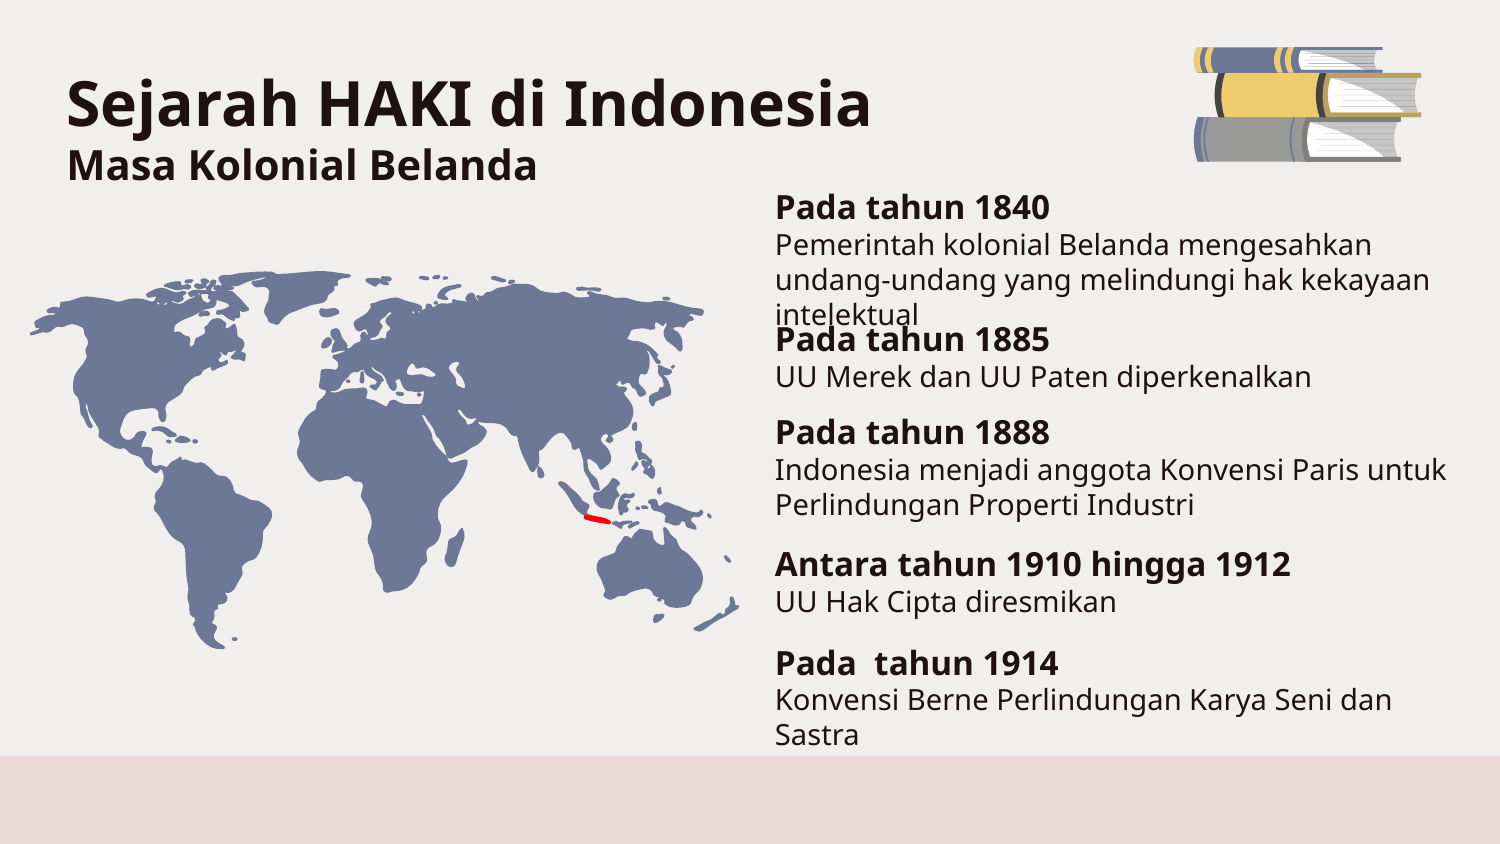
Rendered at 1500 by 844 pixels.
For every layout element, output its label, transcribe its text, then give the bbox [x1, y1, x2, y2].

text_box Pada tahun 1914 Konvensi Berne Perlindungan Karya Seni dan Sastra [760, 626, 1481, 731]
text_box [29, 270, 740, 650]
text_box Antara tahun 1910 hingga 1912 UU Hak Cipta diresmikan [760, 537, 1481, 626]
text_box Pada tahun 1888 Indonesia menjadi anggota Konvensi Paris untuk Perlindungan Properti Industri [760, 396, 1481, 537]
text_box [1192, 46, 1422, 162]
text_box Pada tahun 1840 Pemerintah kolonial Belanda mengesahkan undang-undang yang melindungi hak kekayaan intelektual [760, 171, 1481, 303]
title Sejarah HAKI di Indonesia Masa Kolonial Belanda [51, 49, 1195, 210]
text_box Pada tahun 1885 UU Merek dan UU Paten diperkenalkan [760, 303, 1481, 396]
